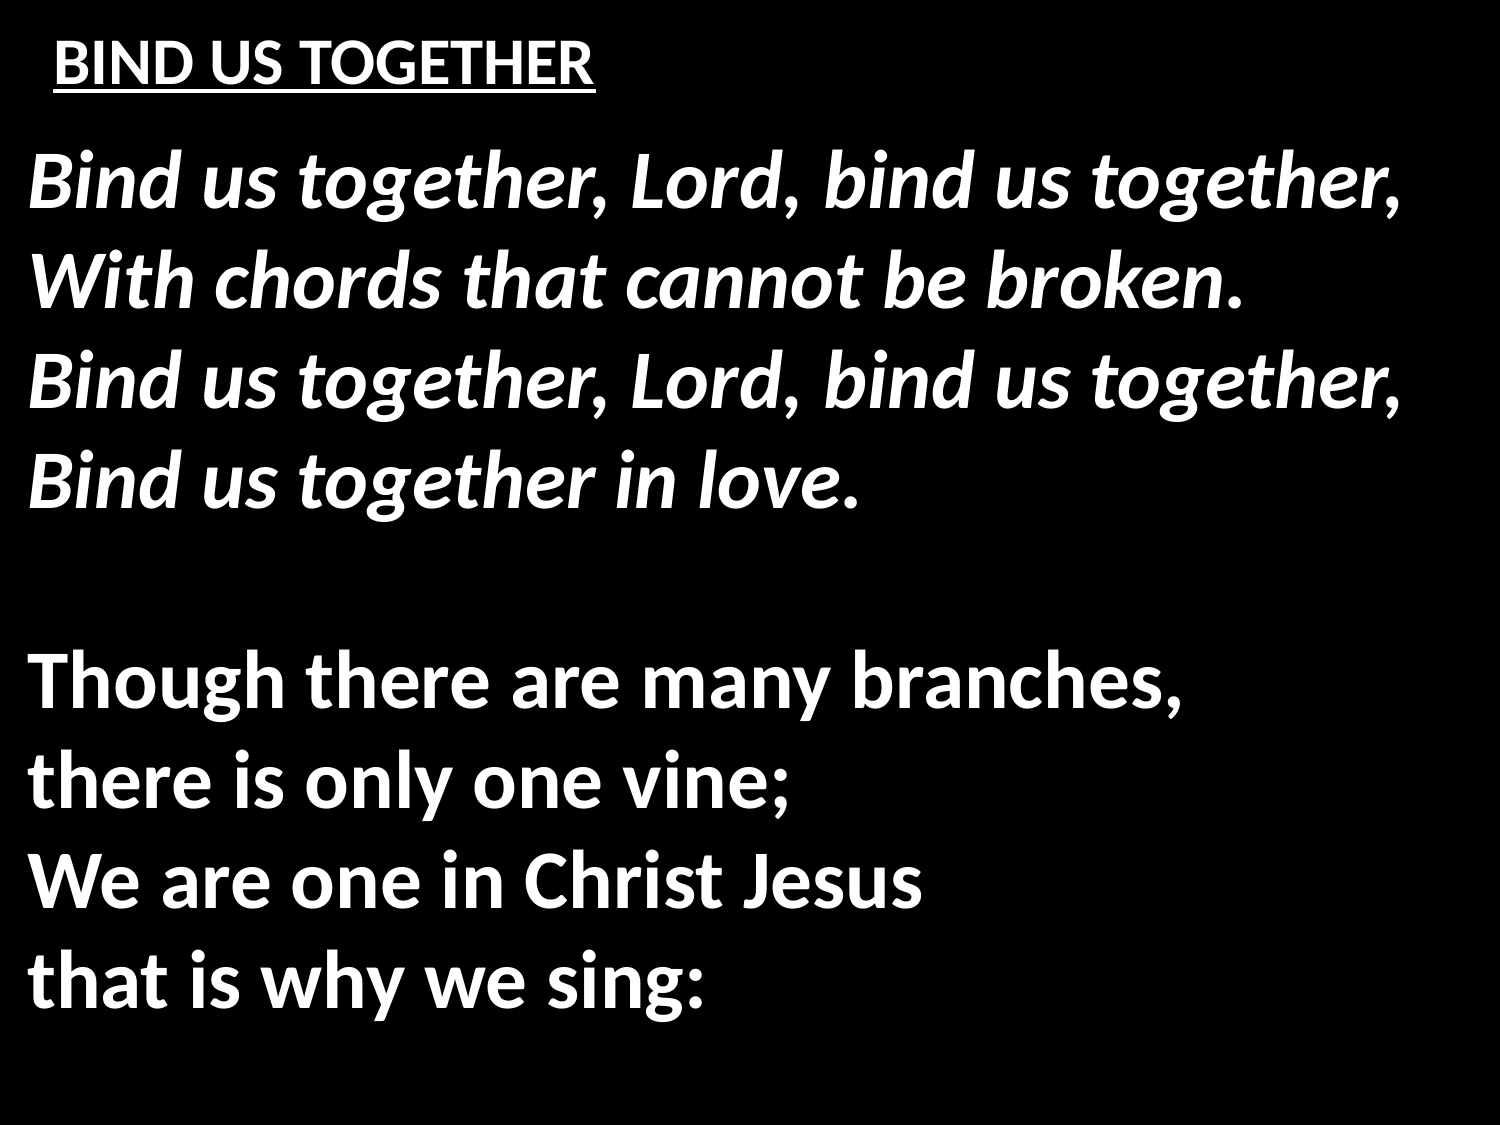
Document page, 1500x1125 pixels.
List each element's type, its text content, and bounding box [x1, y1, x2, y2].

title BIND US TOGETHER [10, 0, 1490, 117]
list Bind us together, Lord, bind us together, With chords that cannot be broken. Bind us together, Lord, bind us together, Bind us together in love. Though there are many branches, there is only one vine; We are one in Christ Jesus that is why we sing: [8, 125, 1489, 1116]
